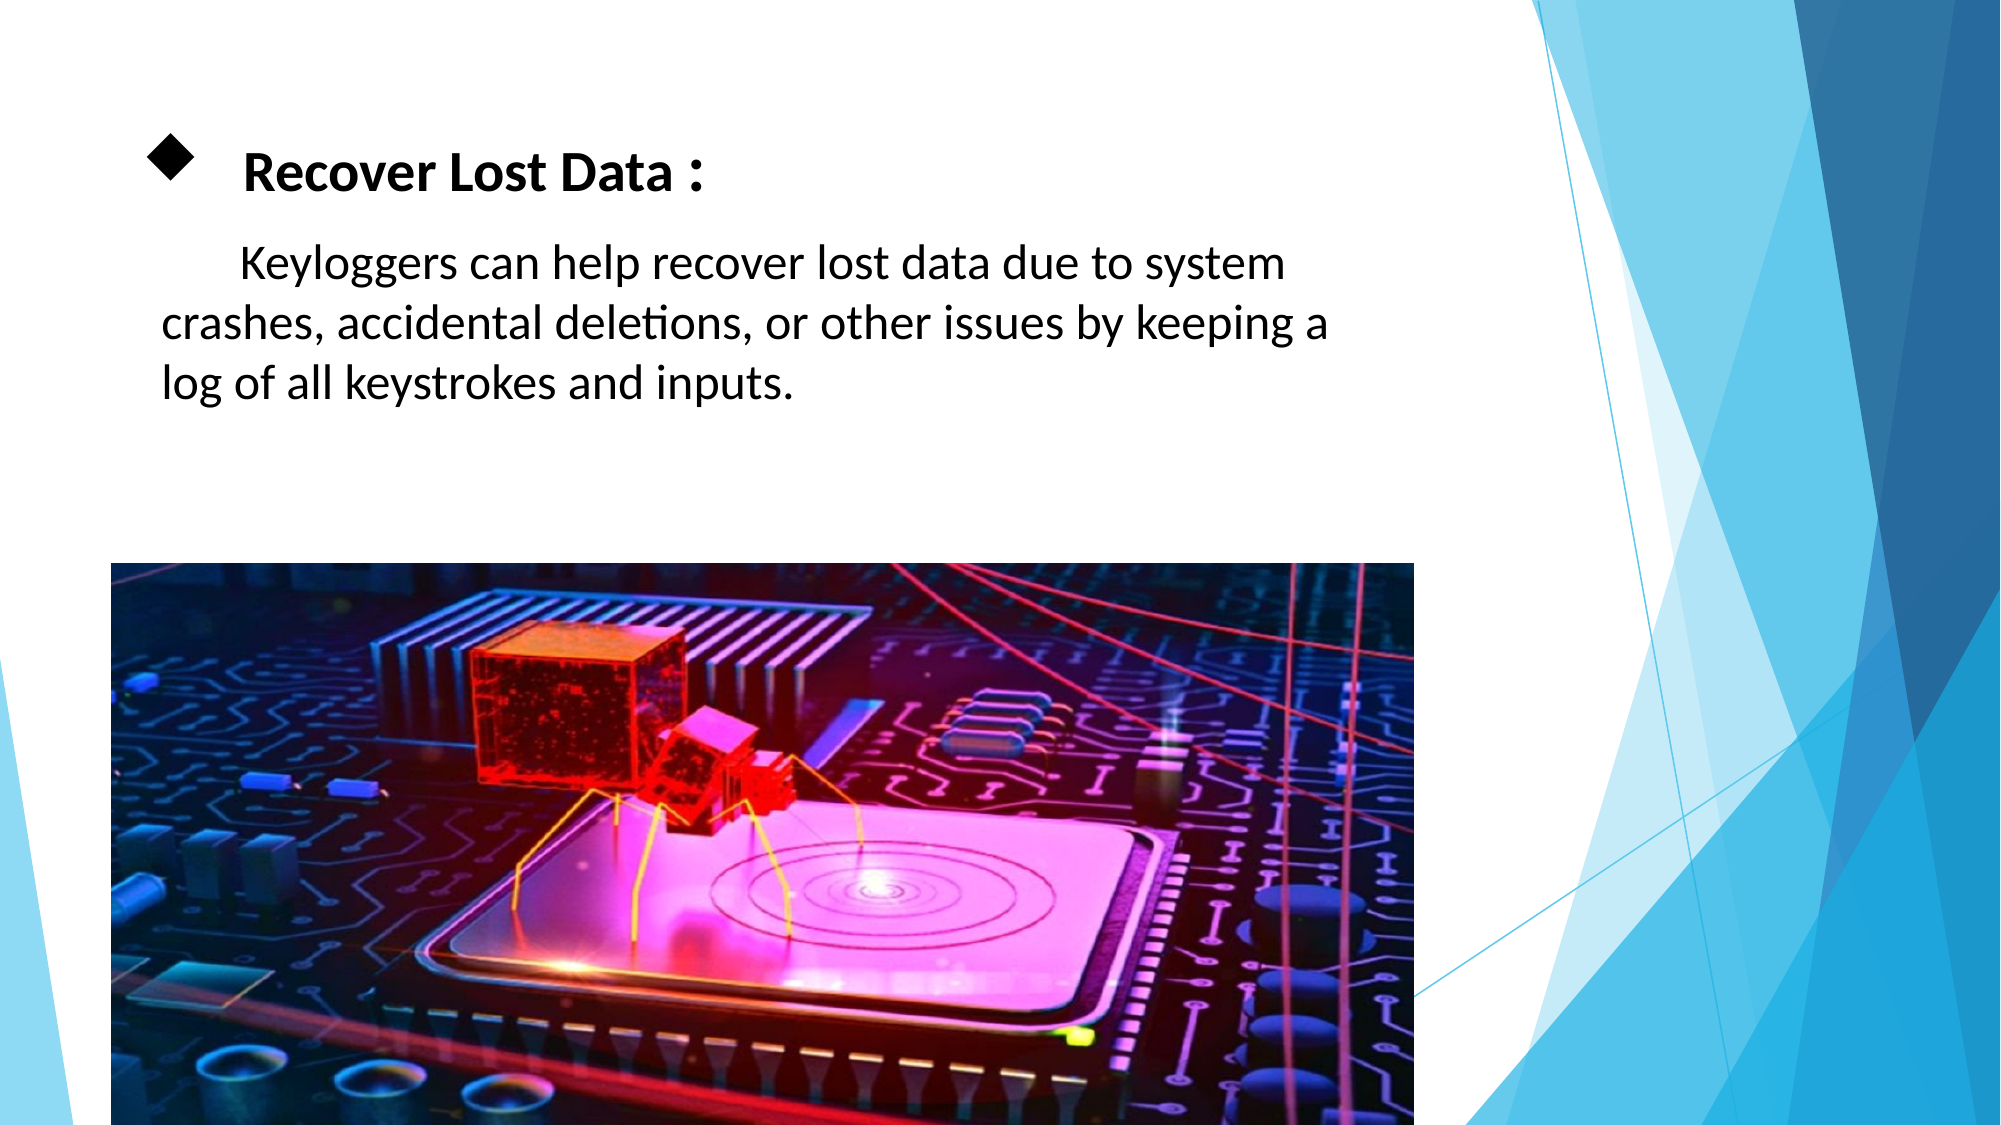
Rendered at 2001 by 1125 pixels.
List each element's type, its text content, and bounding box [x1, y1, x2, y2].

text_box Recover Lost Data : [0, 117, 1181, 212]
picture [110, 562, 1414, 1125]
text_box Keyloggers can help recover lost data due to system crashes, accidental deletions, or other issues by keeping a log of all keystrokes and inputs. [146, 221, 1404, 477]
